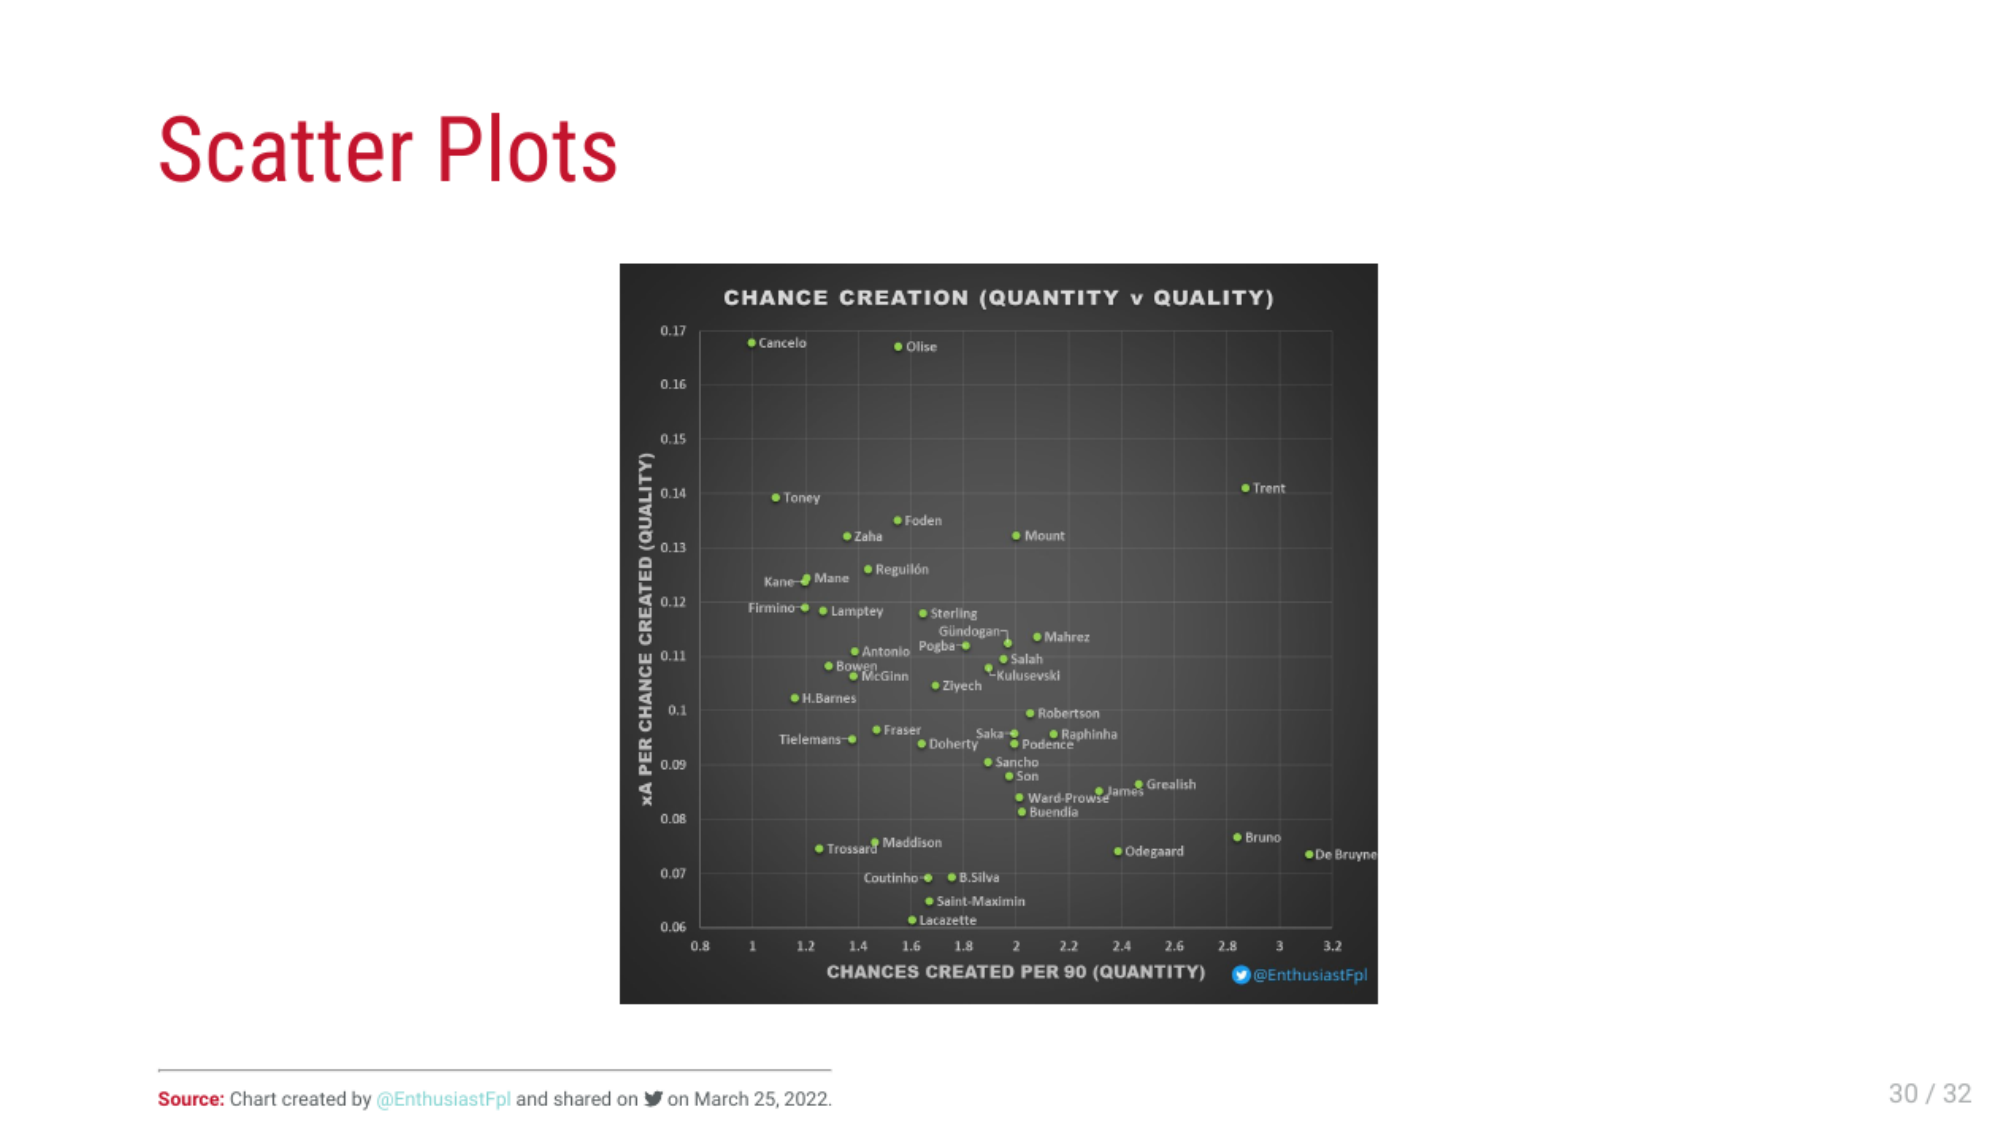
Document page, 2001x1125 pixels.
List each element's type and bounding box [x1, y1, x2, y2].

list [0, 0, 2000, 1125]
